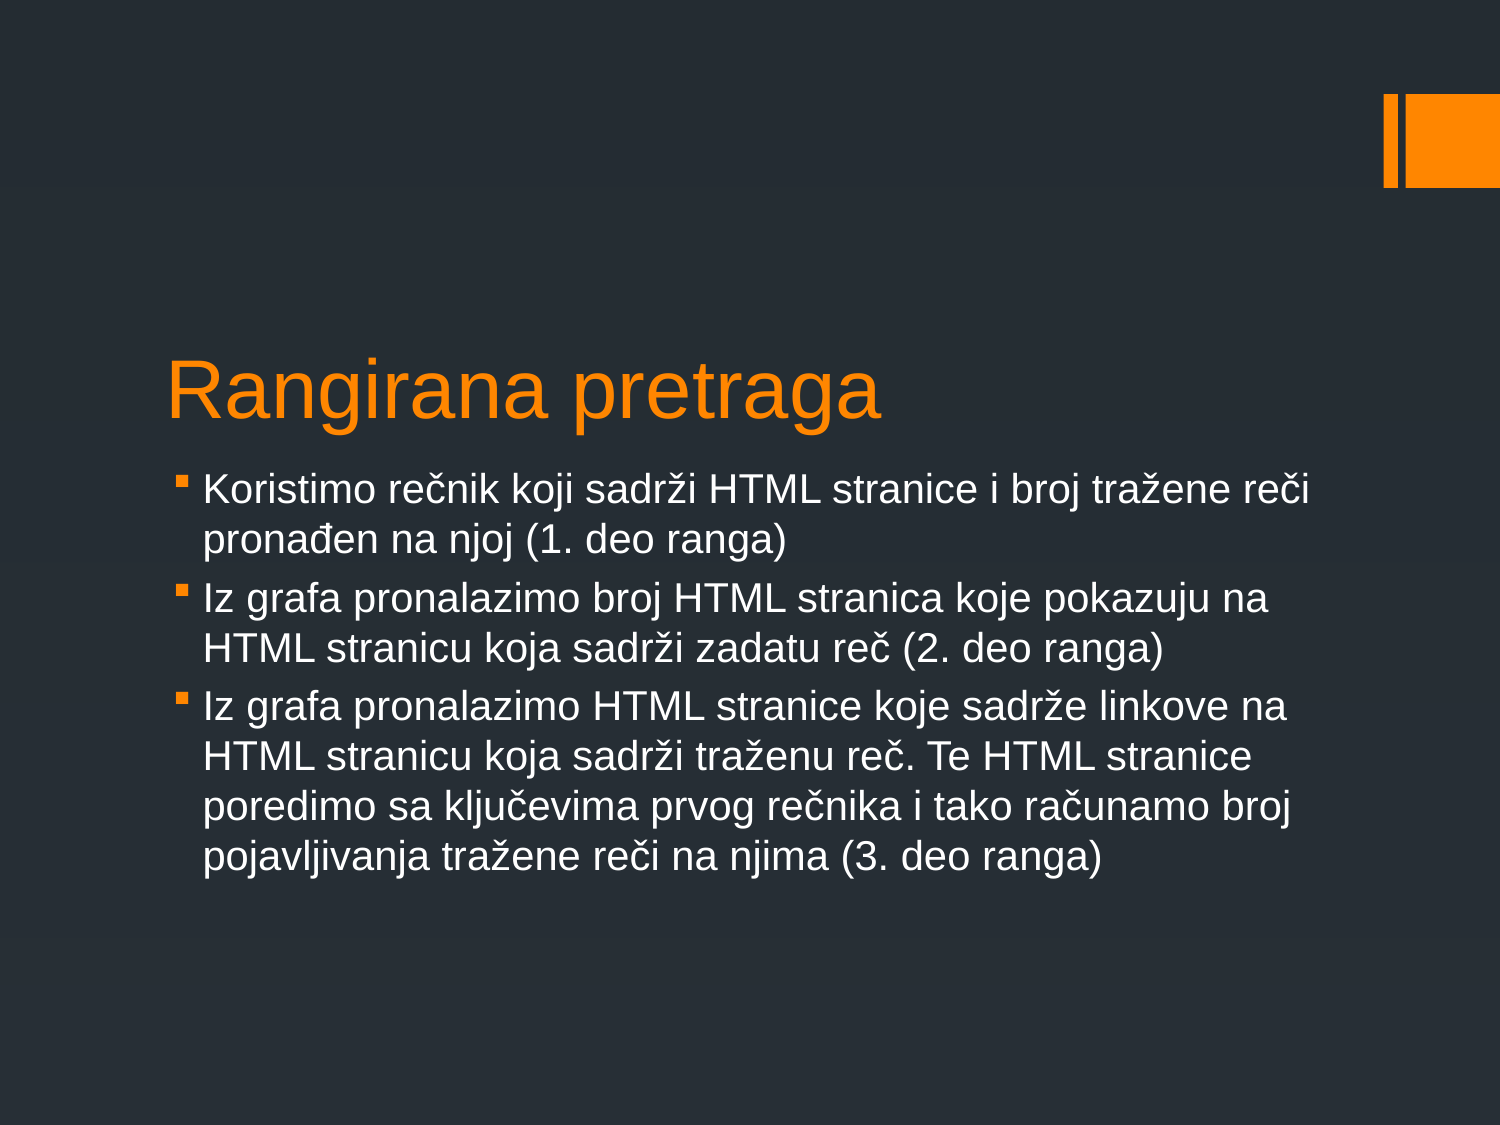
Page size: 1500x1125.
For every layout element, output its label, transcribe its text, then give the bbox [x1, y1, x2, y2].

title Rangirana pretraga [150, 253, 1350, 443]
list Koristimo rečnik koji sadrži HTML stranice i broj tražene reči pronađen na njoj (1. deo ranga) Iz grafa pronalazimo broj HTML stranica koje pokazuju na HTML stranicu koja sadrži zadatu reč (2. deo ranga) Iz grafa pronalazimo HTML stranice koje sadrže linkove na HTML stranicu koja sadrži traženu reč. Te HTML stranice poredimo sa ključevima prvog rečnika i tako računamo broj pojavljivanja tražene reči na njima (3. deo ranga) [150, 454, 1350, 1035]
